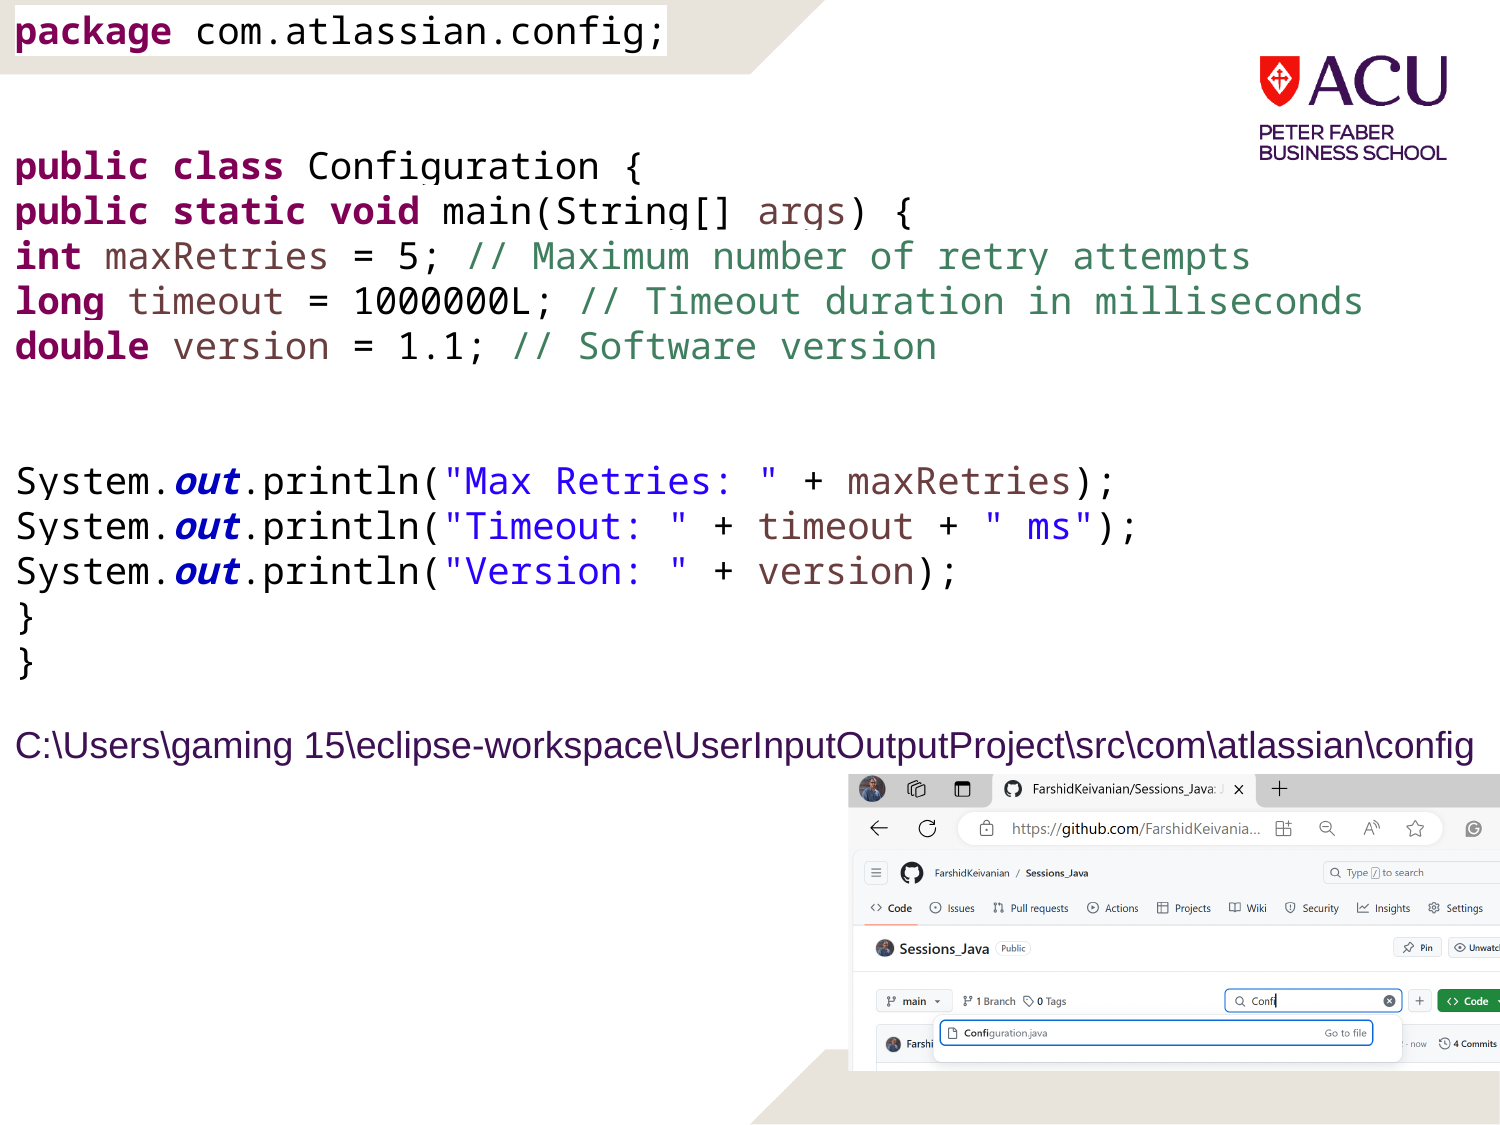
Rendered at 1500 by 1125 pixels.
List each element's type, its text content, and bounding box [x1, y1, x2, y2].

picture [848, 774, 1500, 1071]
text_box C:\Users\gaming 15\eclipse-workspace\UserInputOutputProject\src\com\atlassian\config [0, 713, 1500, 774]
text_box package com.atlassian.config; public class Configuration { public static void main(String[] args) { int maxRetries = 5; // Maximum number of retry attempts long timeout = 1000000L; // Timeout duration in milliseconds double version = 1.1; // Software version System.out.println("Max Retries: " + maxRetries); System.out.println("Timeout: " + timeout + " ms"); System.out.println("Version: " + version); } } [0, 0, 1500, 690]
